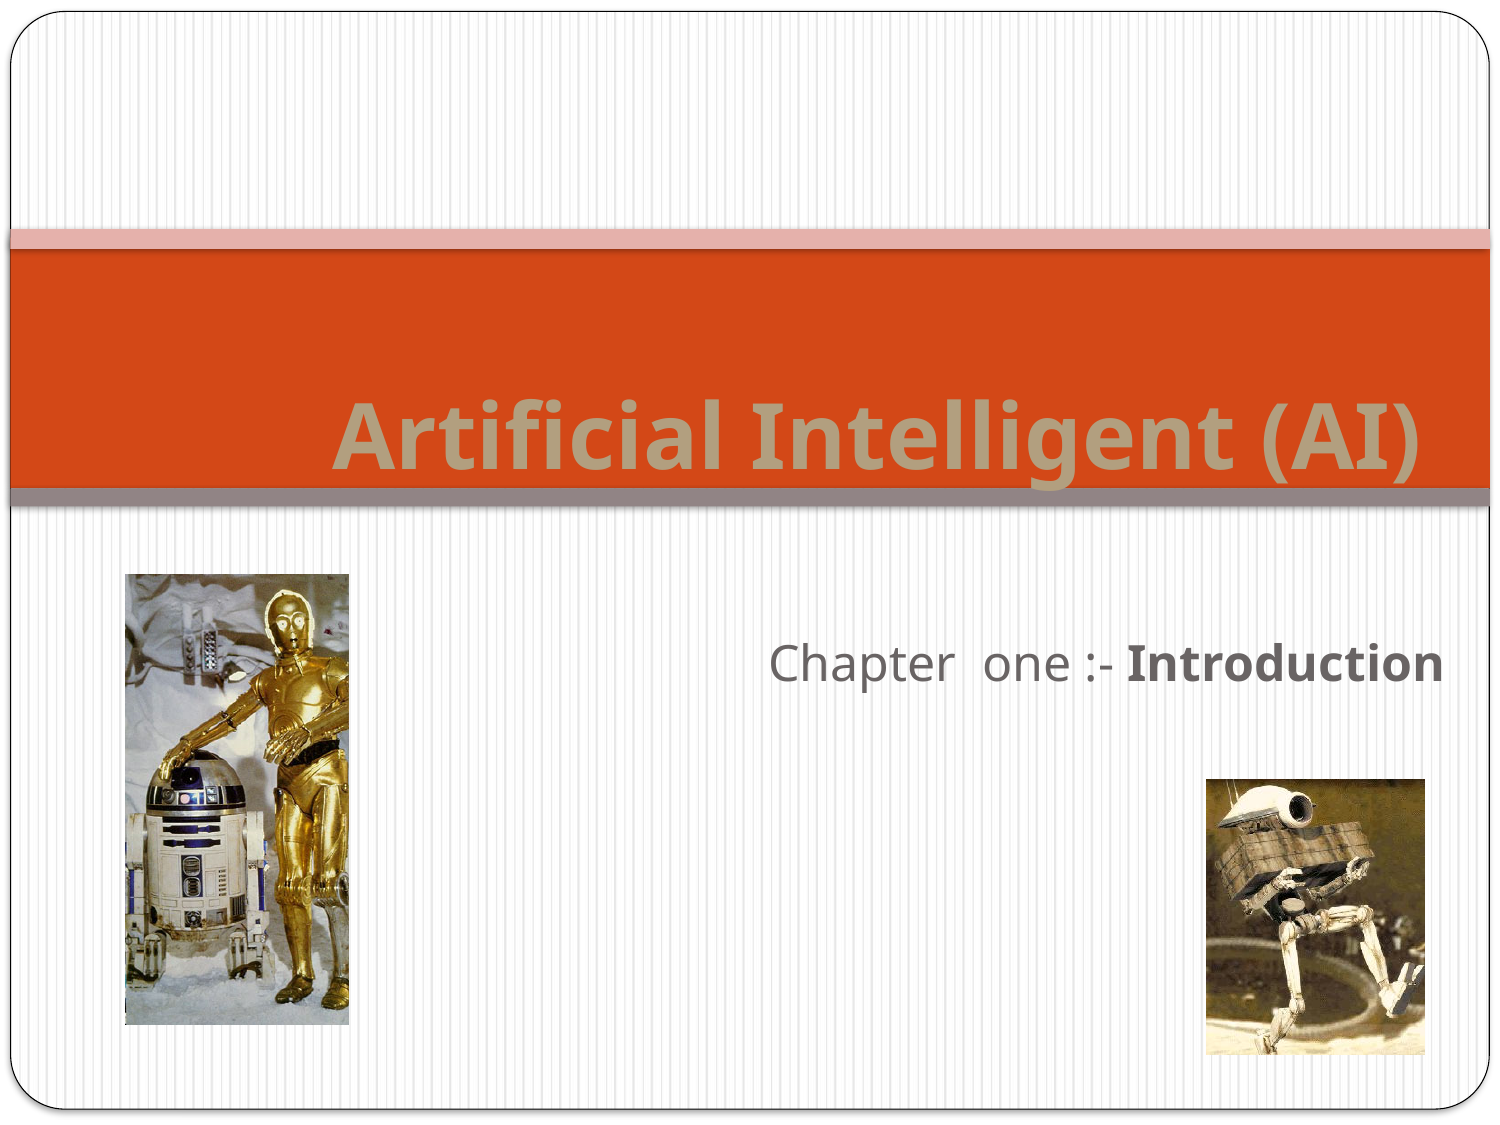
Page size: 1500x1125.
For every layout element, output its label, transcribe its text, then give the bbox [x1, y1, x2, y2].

picture [12, 12, 1488, 229]
subtitle Chapter one :- Introduction [766, 479, 1451, 780]
picture [12, 507, 1488, 1108]
title Artificial Intelligent (AI) [74, 246, 1426, 489]
